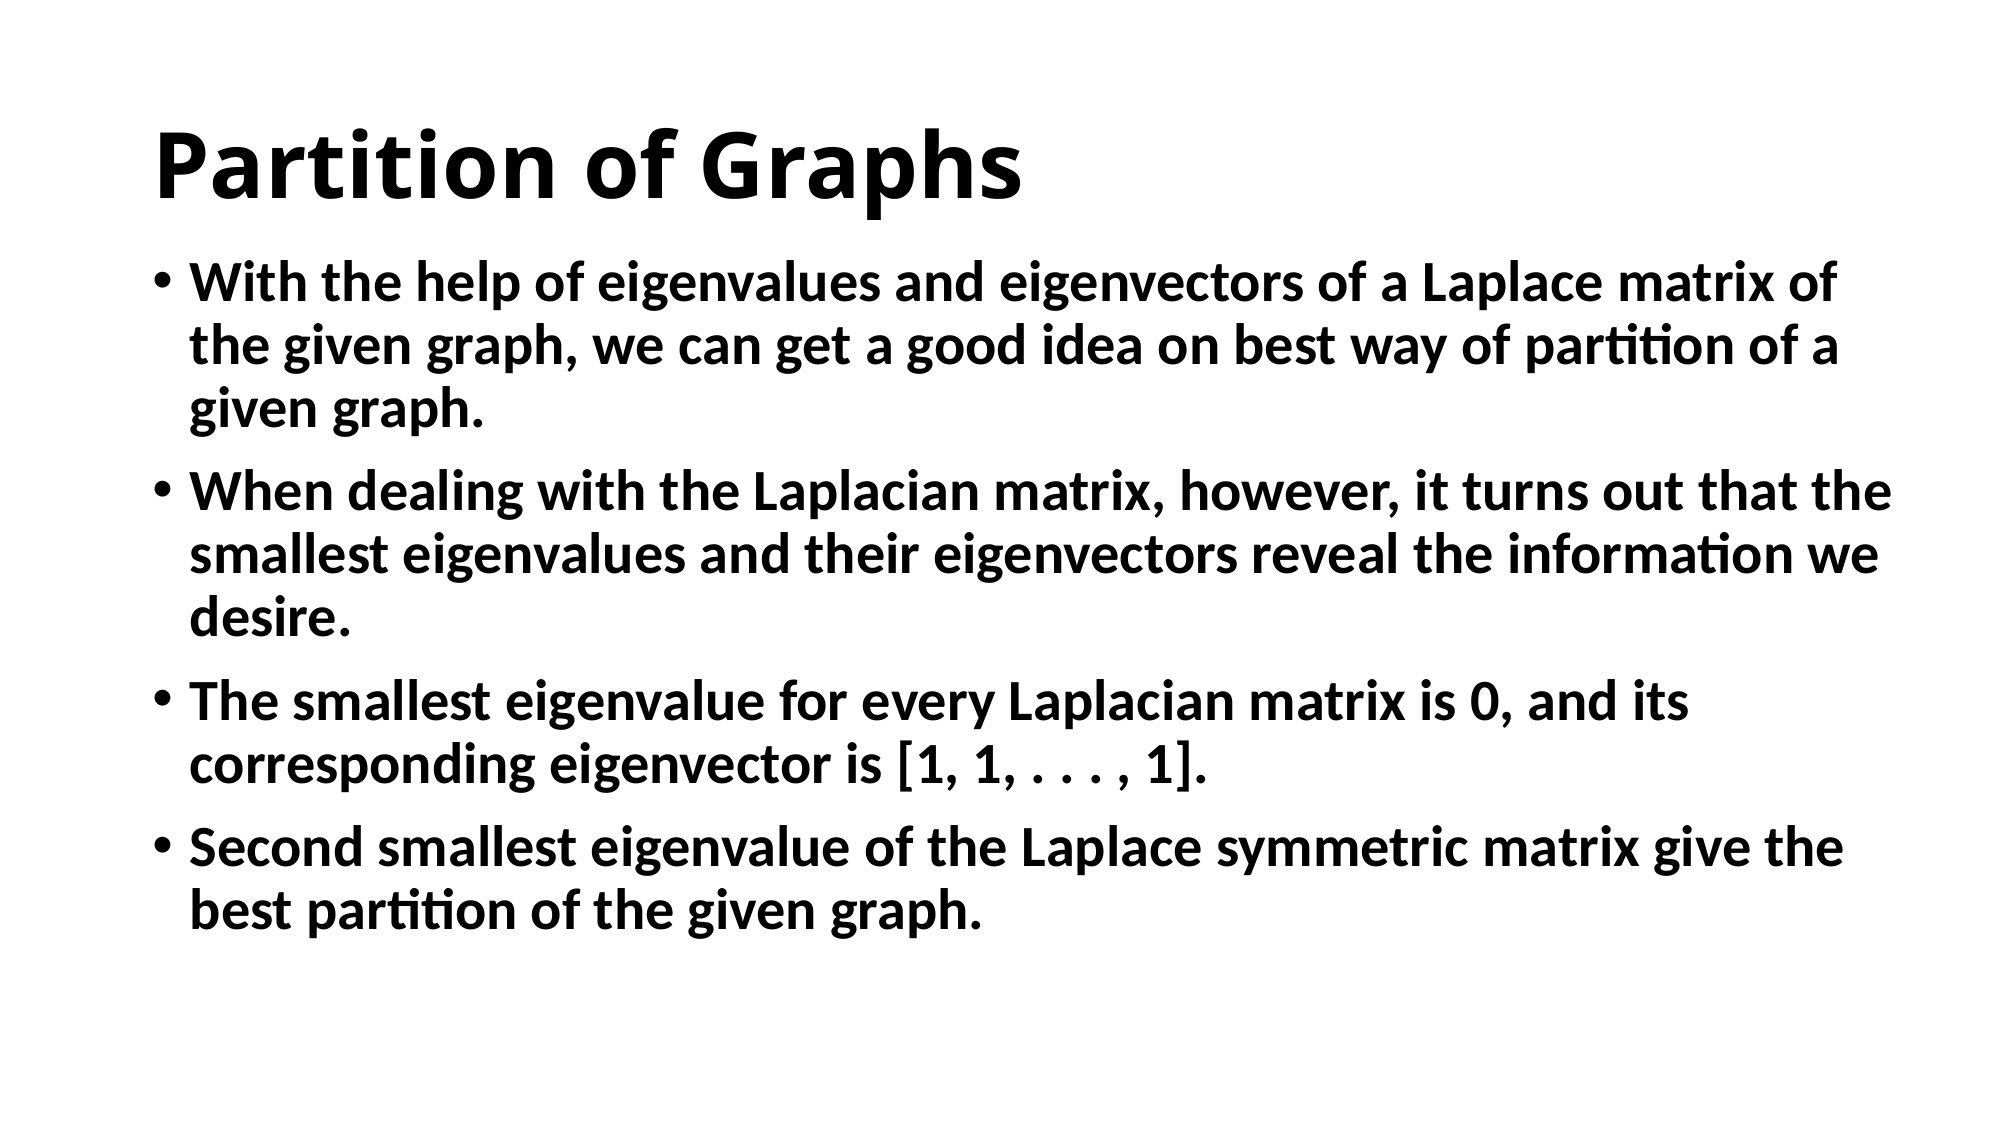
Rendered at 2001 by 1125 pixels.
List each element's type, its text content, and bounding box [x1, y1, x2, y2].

list With the help of eigenvalues and eigenvectors of a Laplace matrix of the given graph, we can get a good idea on best way of partition of a given graph. When dealing with the Laplacian matrix, however, it turns out that the smallest eigenvalues and their eigenvectors reveal the information we desire. The smallest eigenvalue for every Laplacian matrix is 0, and its corresponding eigenvector is [1, 1, . . . , 1]. Second smallest eigenvalue of the Laplace symmetric matrix give the best partition of the given graph. [137, 243, 1944, 1047]
title Partition of Graphs [137, 59, 1863, 243]
